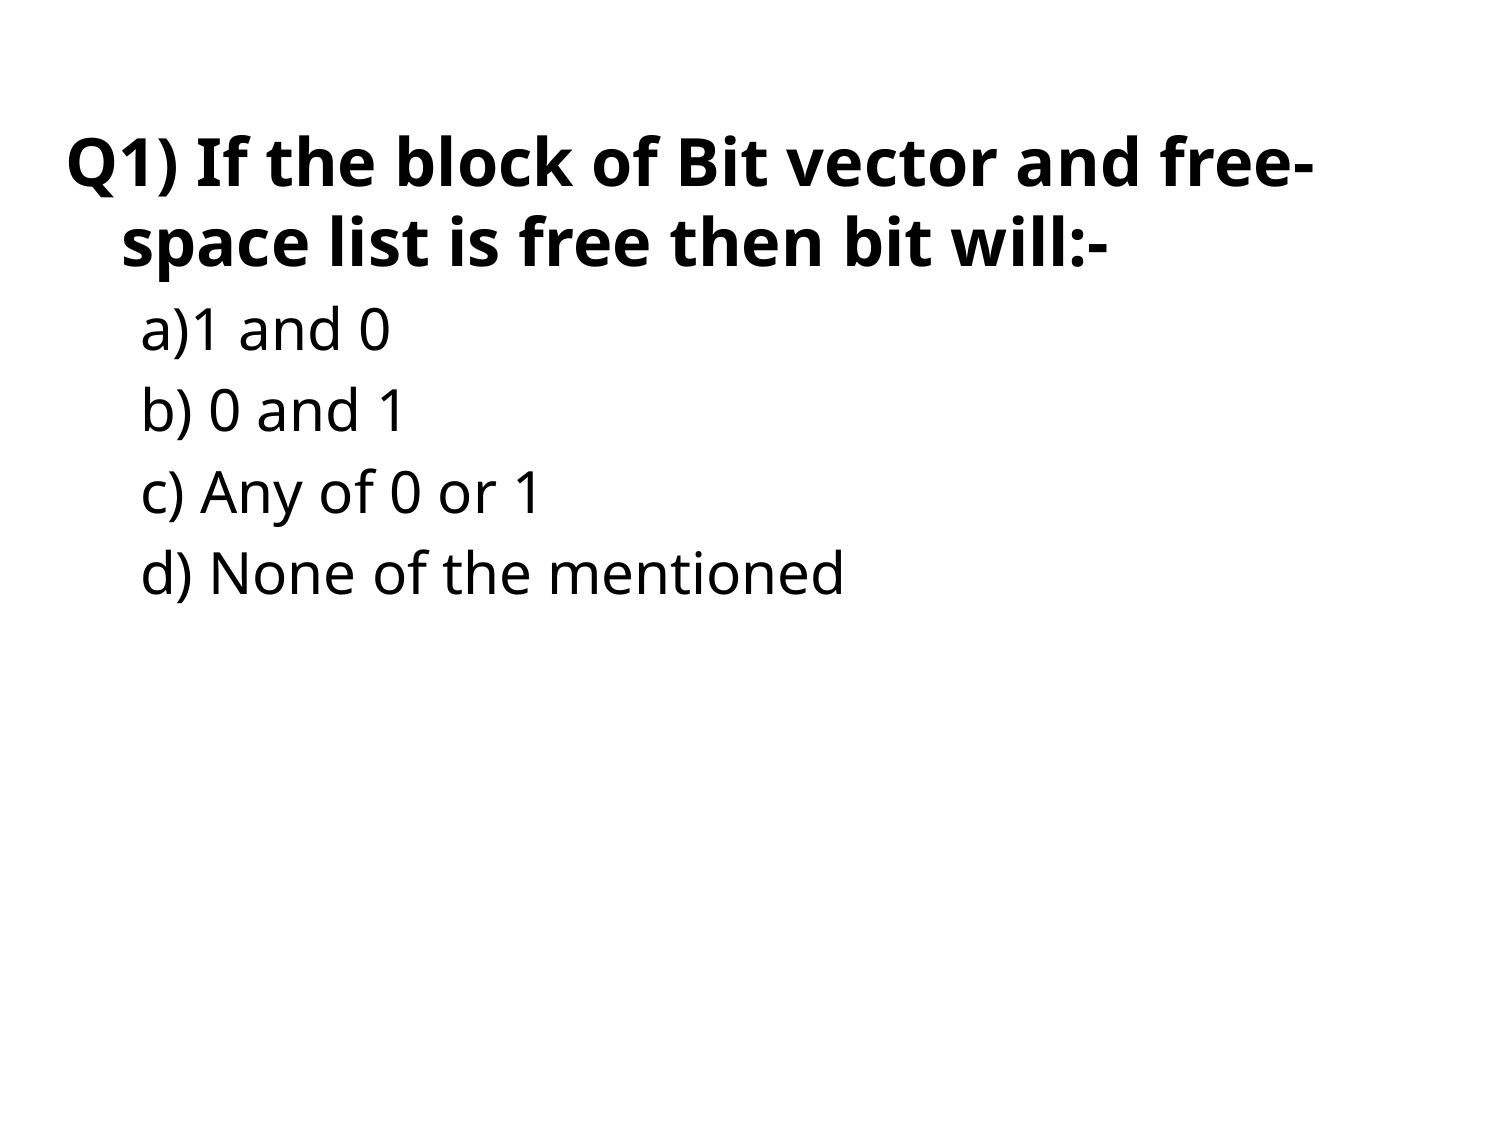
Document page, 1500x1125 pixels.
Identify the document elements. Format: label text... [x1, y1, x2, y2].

list Q1) If the block of Bit vector and free-space list is free then bit will:- a)1 and 0 b) 0 and 1 c) Any of 0 or 1 d) None of the mentioned [50, 112, 1475, 1005]
